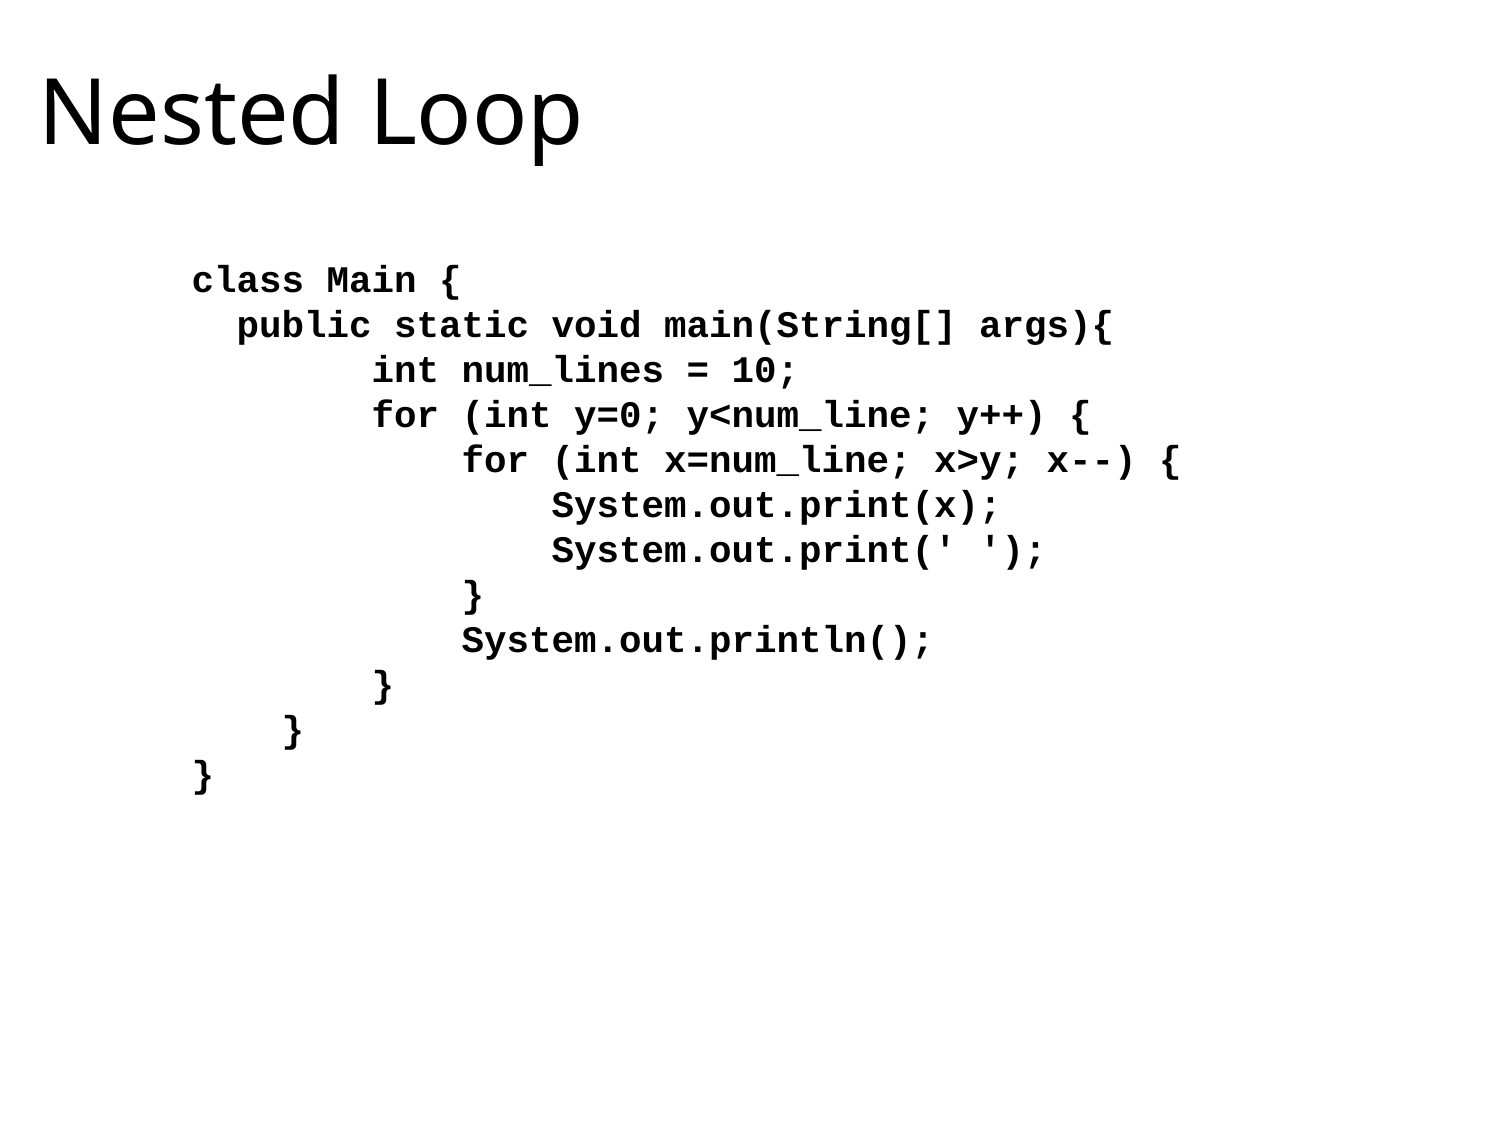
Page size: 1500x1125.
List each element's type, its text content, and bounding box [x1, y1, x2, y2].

title Nested Loop [23, 5, 1318, 224]
text_box class Main { public static void main(String[] args){ int num_lines = 10; for (int y=0; y<num_line; y++) { for (int x=num_line; x>y; x--) { System.out.print(x); System.out.print(' '); } System.out.println(); } } } [176, 247, 1277, 803]
